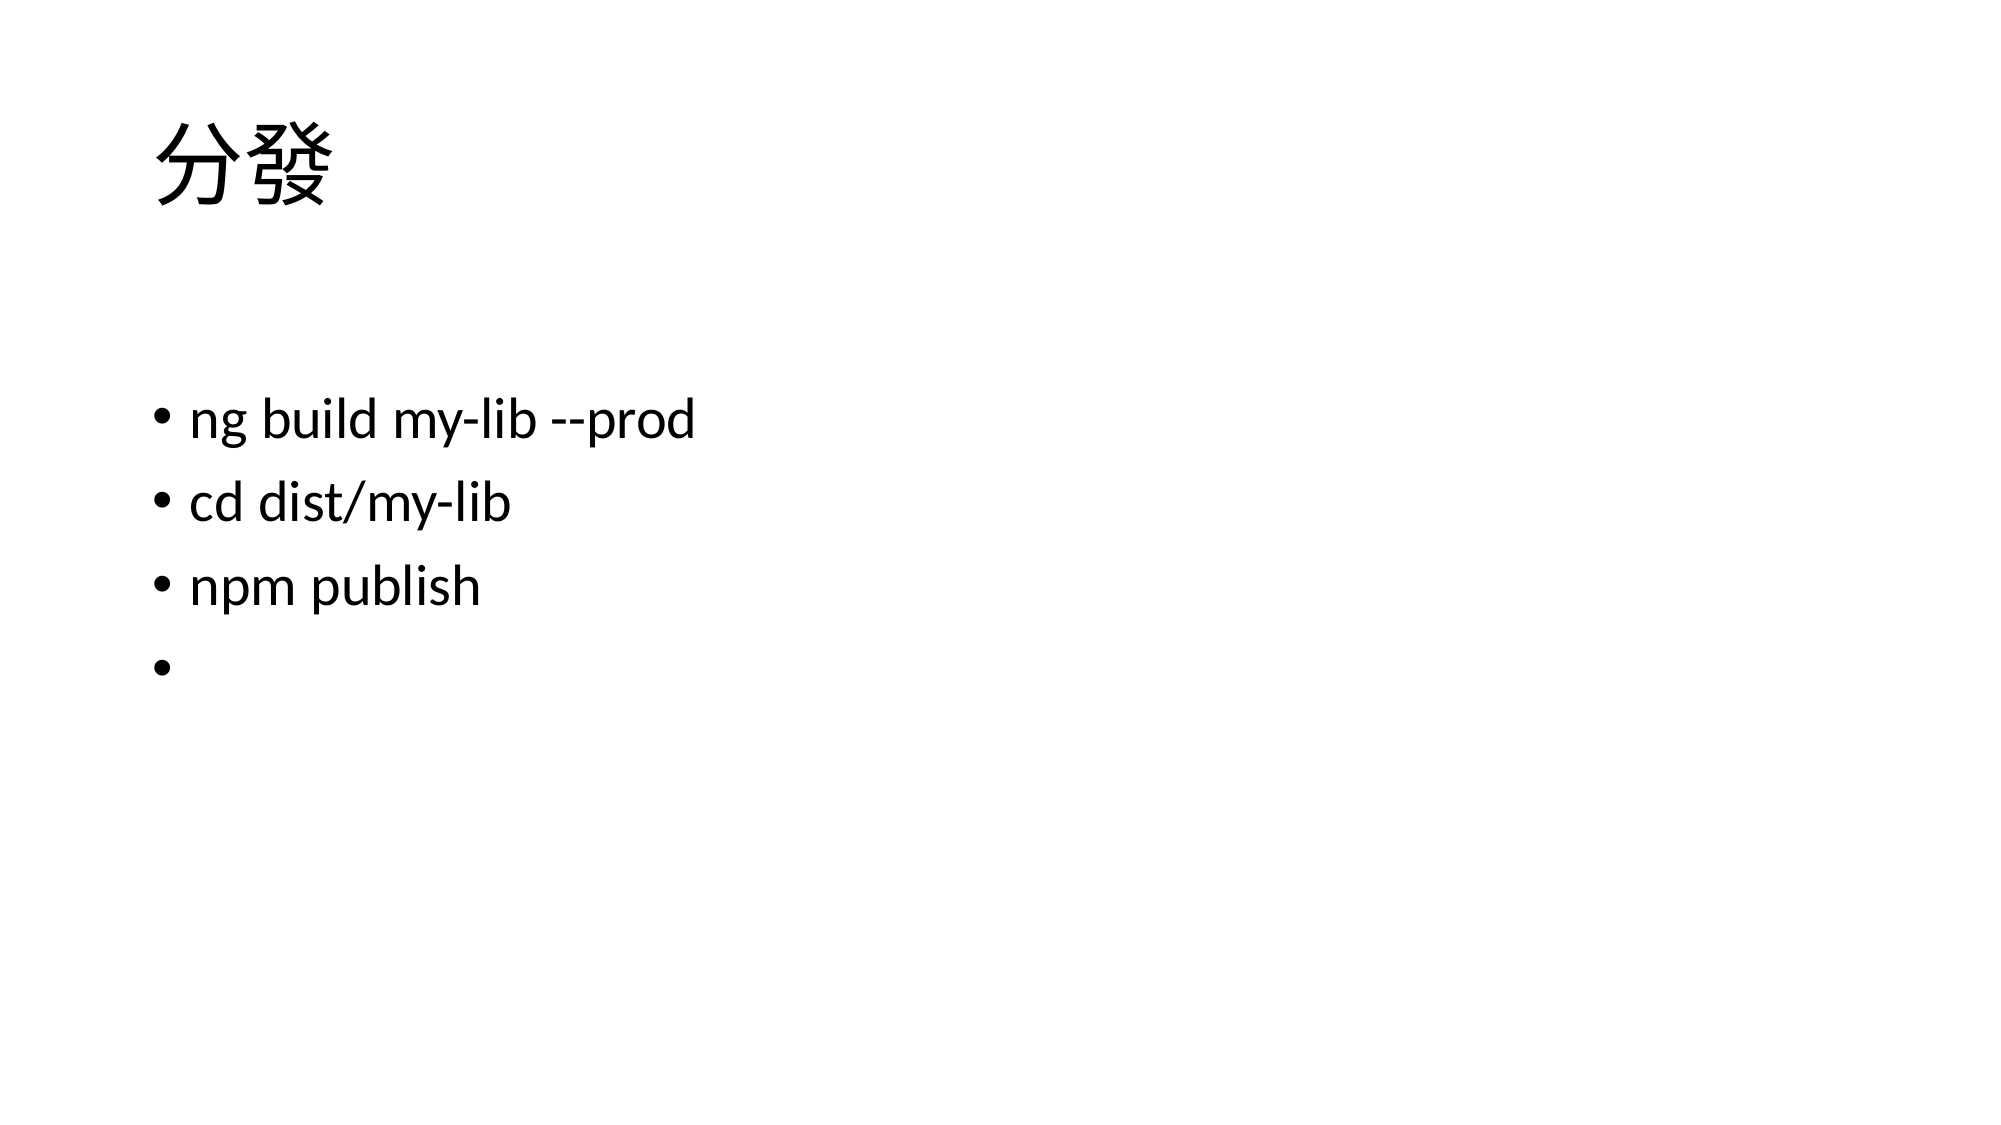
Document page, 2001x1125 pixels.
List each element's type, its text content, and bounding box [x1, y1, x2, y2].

list ng build my-lib --prod cd dist/my-lib npm publish [137, 299, 1863, 1014]
title 分發 [137, 59, 1863, 278]
